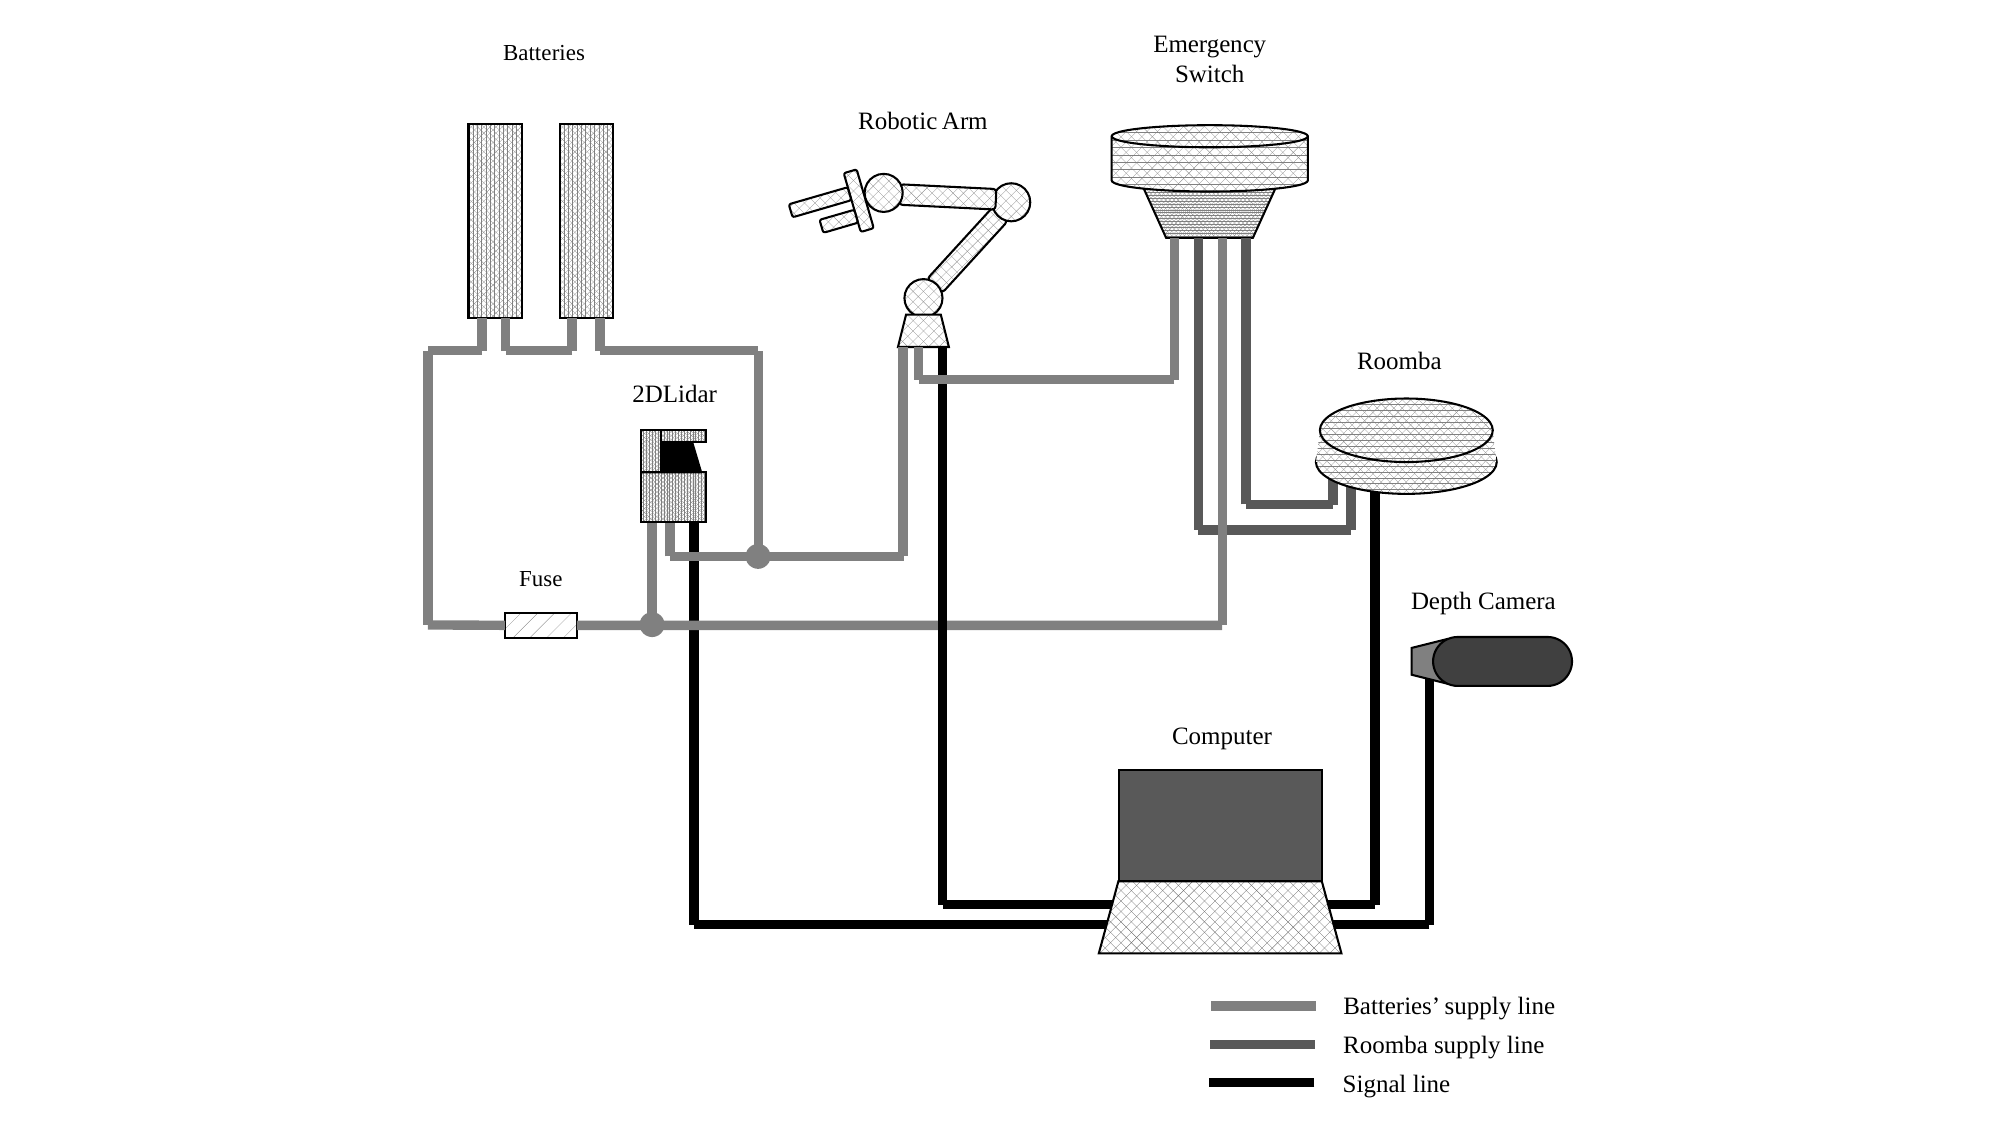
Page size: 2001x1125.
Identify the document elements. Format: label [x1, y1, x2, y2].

text_box [427, 19, 1573, 1106]
